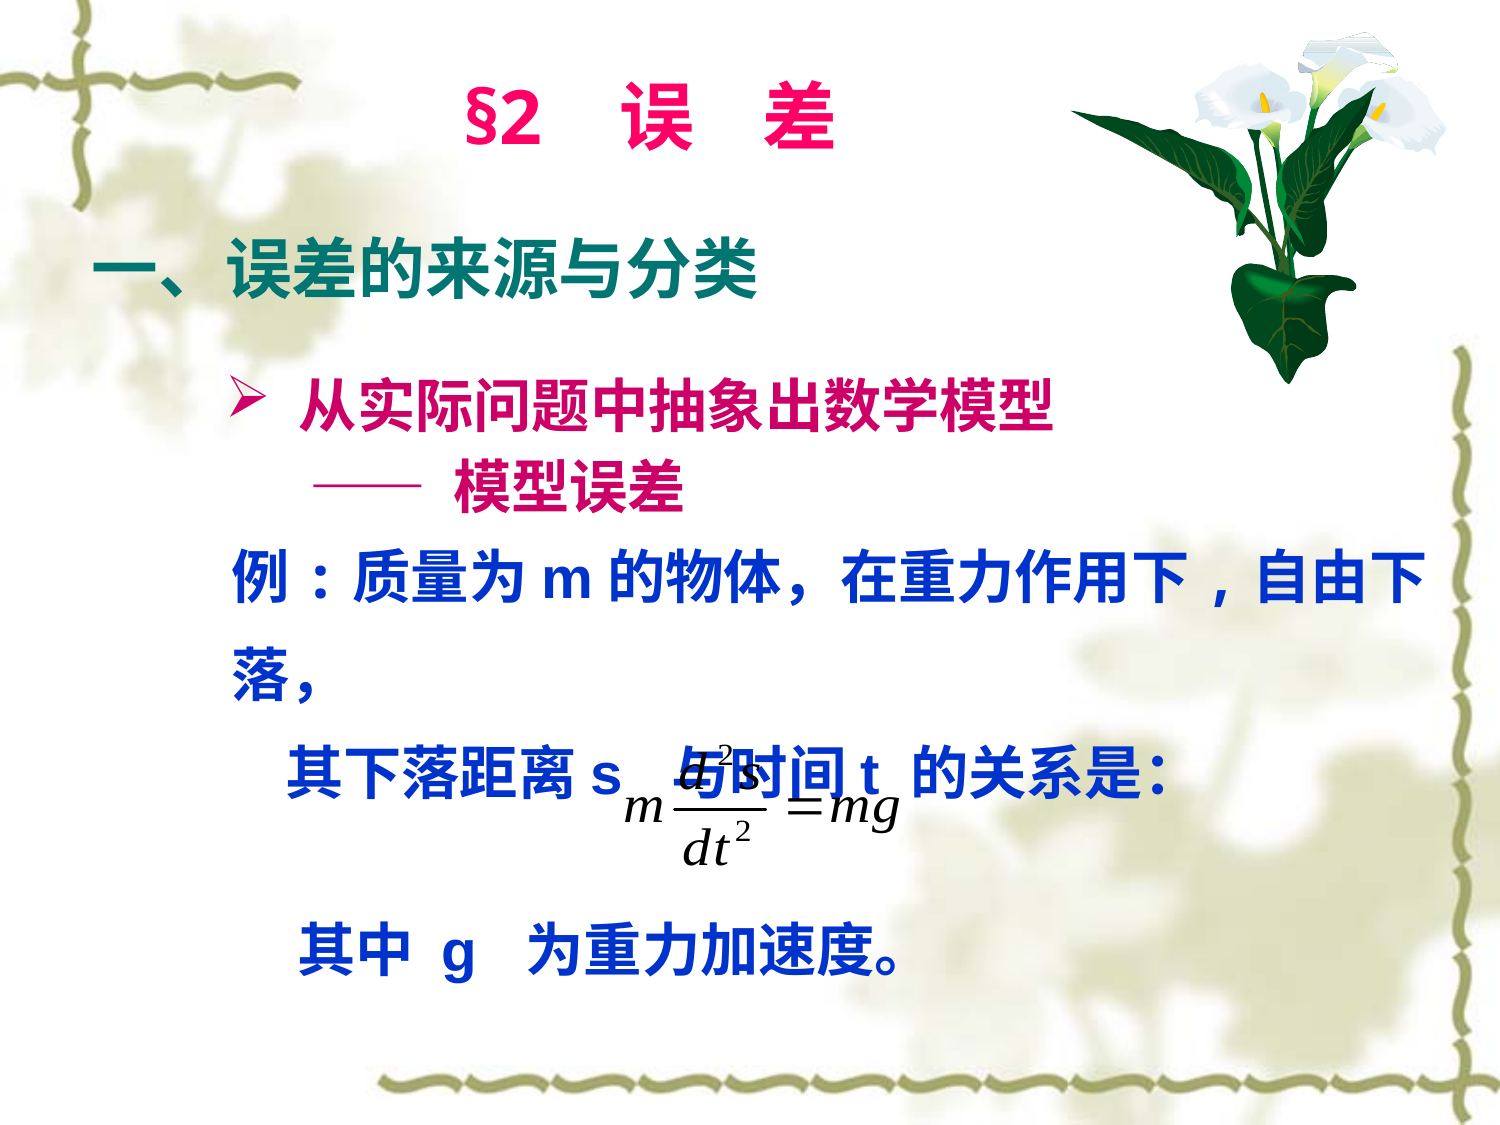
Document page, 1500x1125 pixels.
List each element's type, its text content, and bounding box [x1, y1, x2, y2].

text_box 例:质量为m的物体，在重力作用下,自由下落， 其下落距离s 与时间t 的关系是： [216, 504, 1500, 814]
text_box 一、误差的来源与分类 [76, 219, 904, 428]
picture [0, 0, 1500, 1125]
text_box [615, 730, 1121, 877]
text_box §2 误 差 [448, 62, 1052, 168]
text_box 其中 g 为重力加速度。 [282, 906, 949, 991]
text_box 从实际问题中抽象出数学模型 —— 模型误差 [135, 361, 1388, 529]
